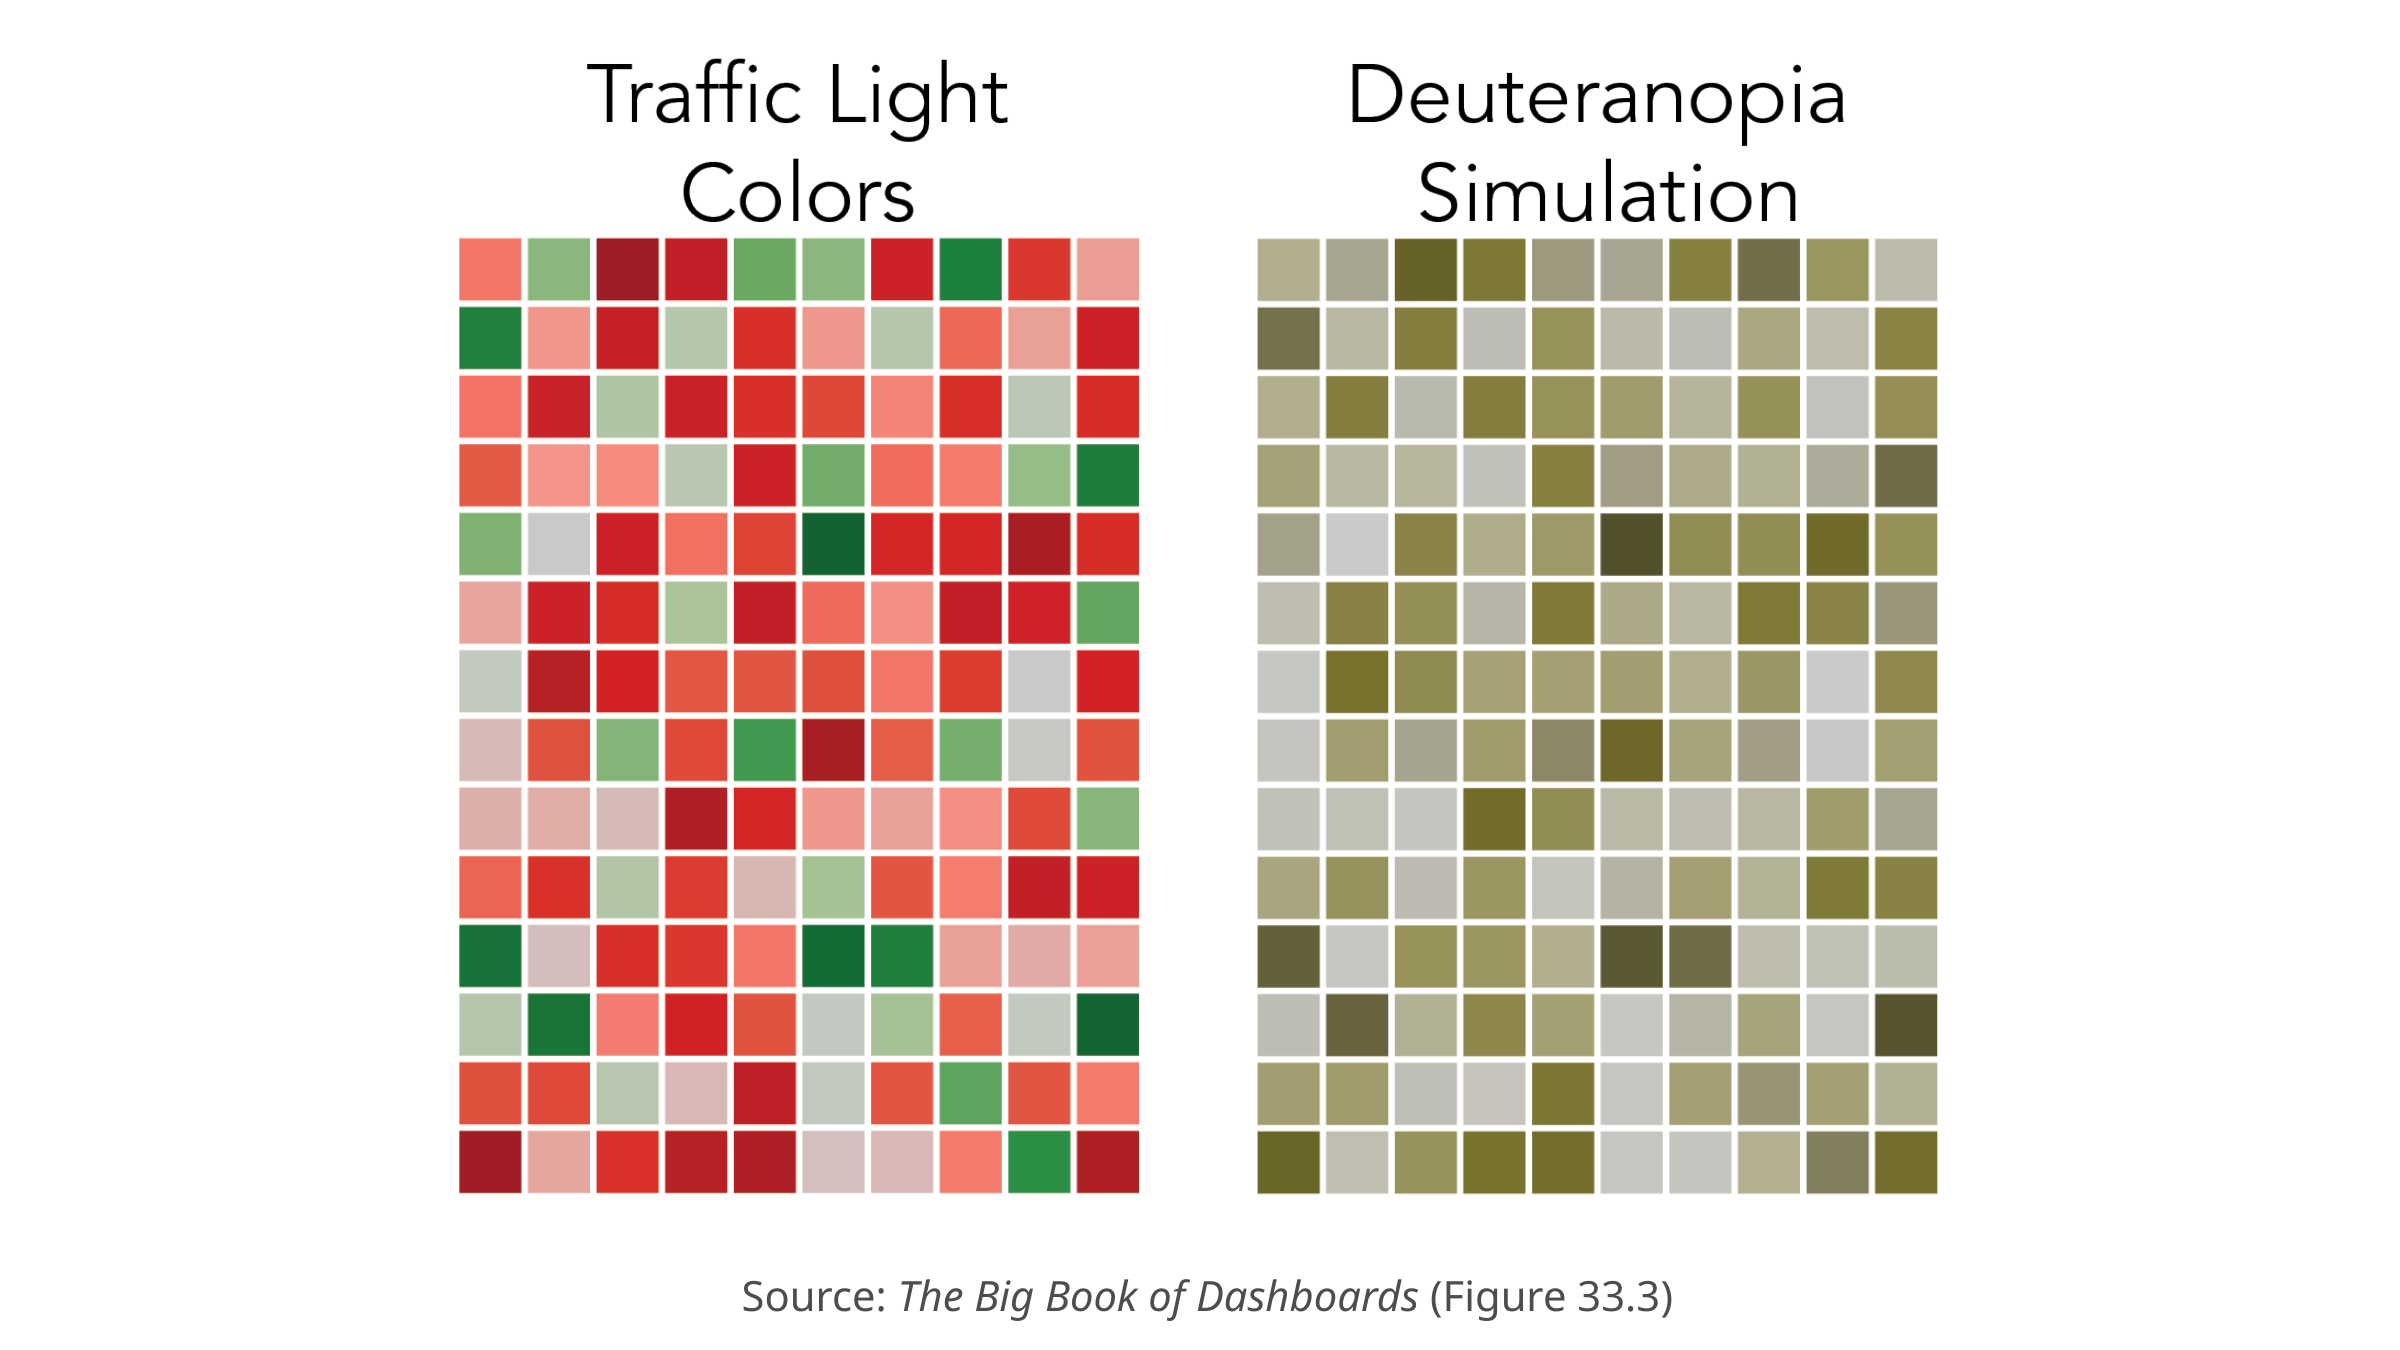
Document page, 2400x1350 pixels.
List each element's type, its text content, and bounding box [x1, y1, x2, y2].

picture [455, 53, 1945, 1201]
text_box Source: The Big Book of Dashboards (Figure 33.3) [374, 1262, 2040, 1328]
